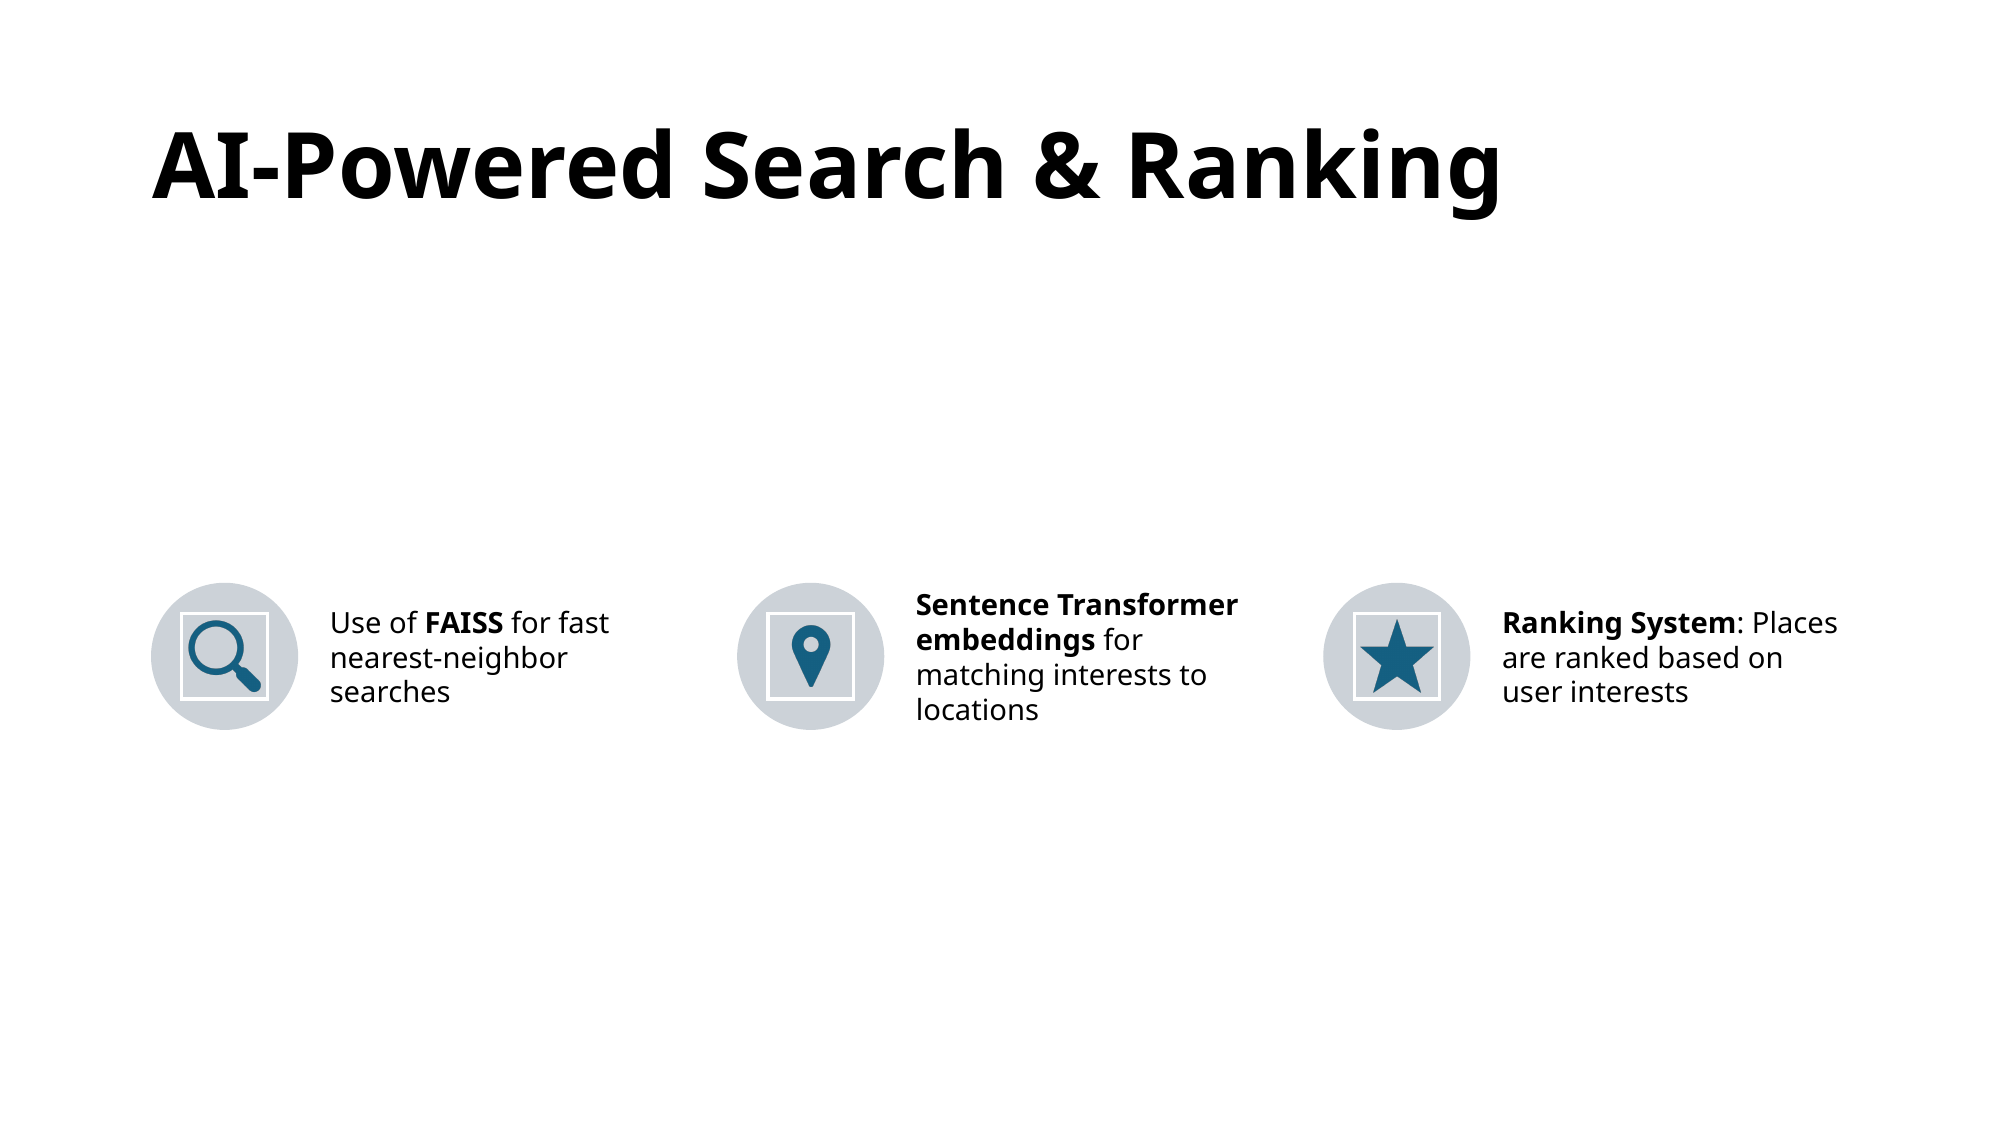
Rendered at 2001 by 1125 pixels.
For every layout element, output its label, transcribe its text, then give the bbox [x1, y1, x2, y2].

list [136, 298, 1863, 1014]
title AI-Powered Search & Ranking [137, 59, 1863, 278]
